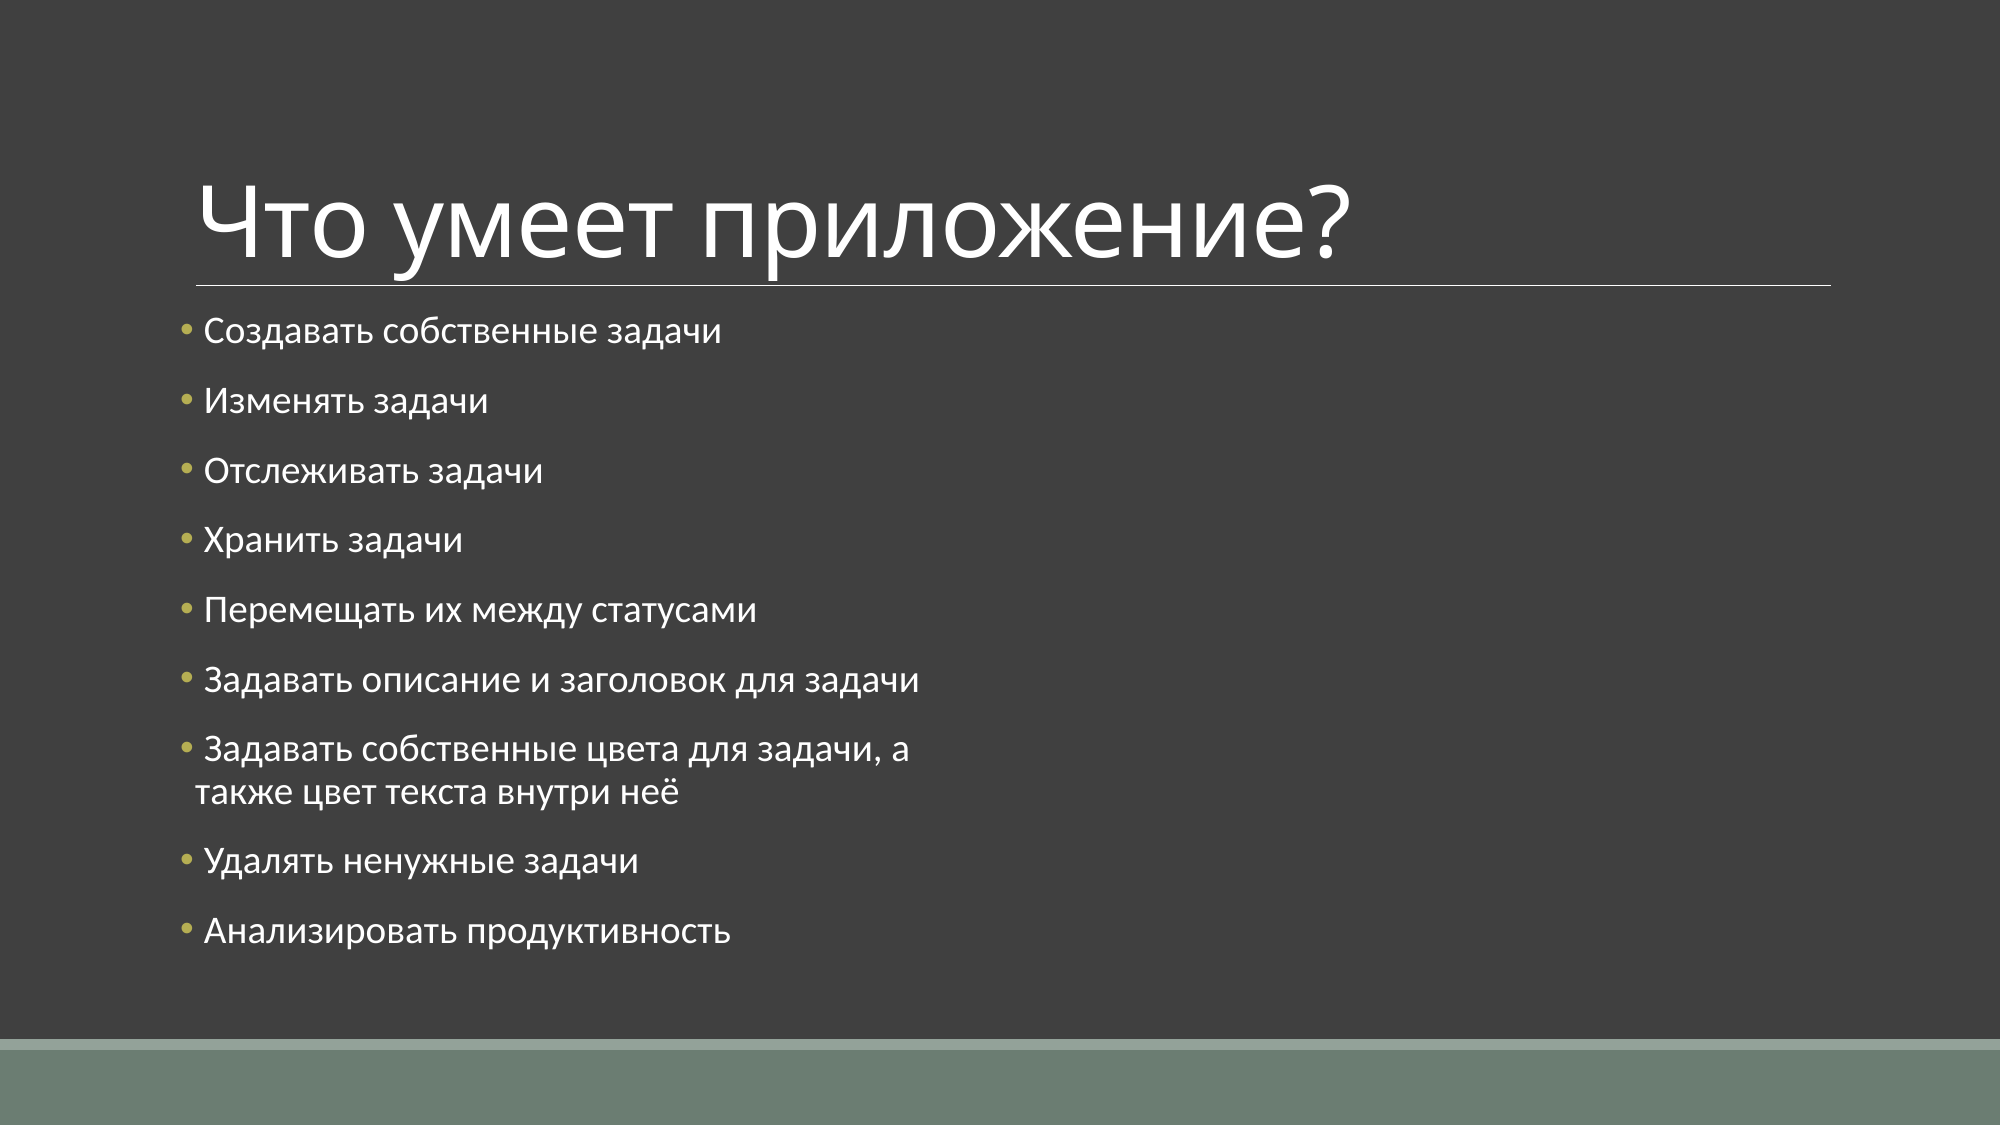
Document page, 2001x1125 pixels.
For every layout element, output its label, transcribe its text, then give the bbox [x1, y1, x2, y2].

title Что умеет приложение? [180, 47, 1830, 285]
list Создавать собственные задачи Изменять задачи Отслеживать задачи Хранить задачи Перемещать их между статусами Задавать описание и заголовок для задачи Задавать собственные цвета для задачи, а также цвет текста внутри неё Удалять ненужные задачи Анализировать продуктивность [180, 302, 1000, 963]
